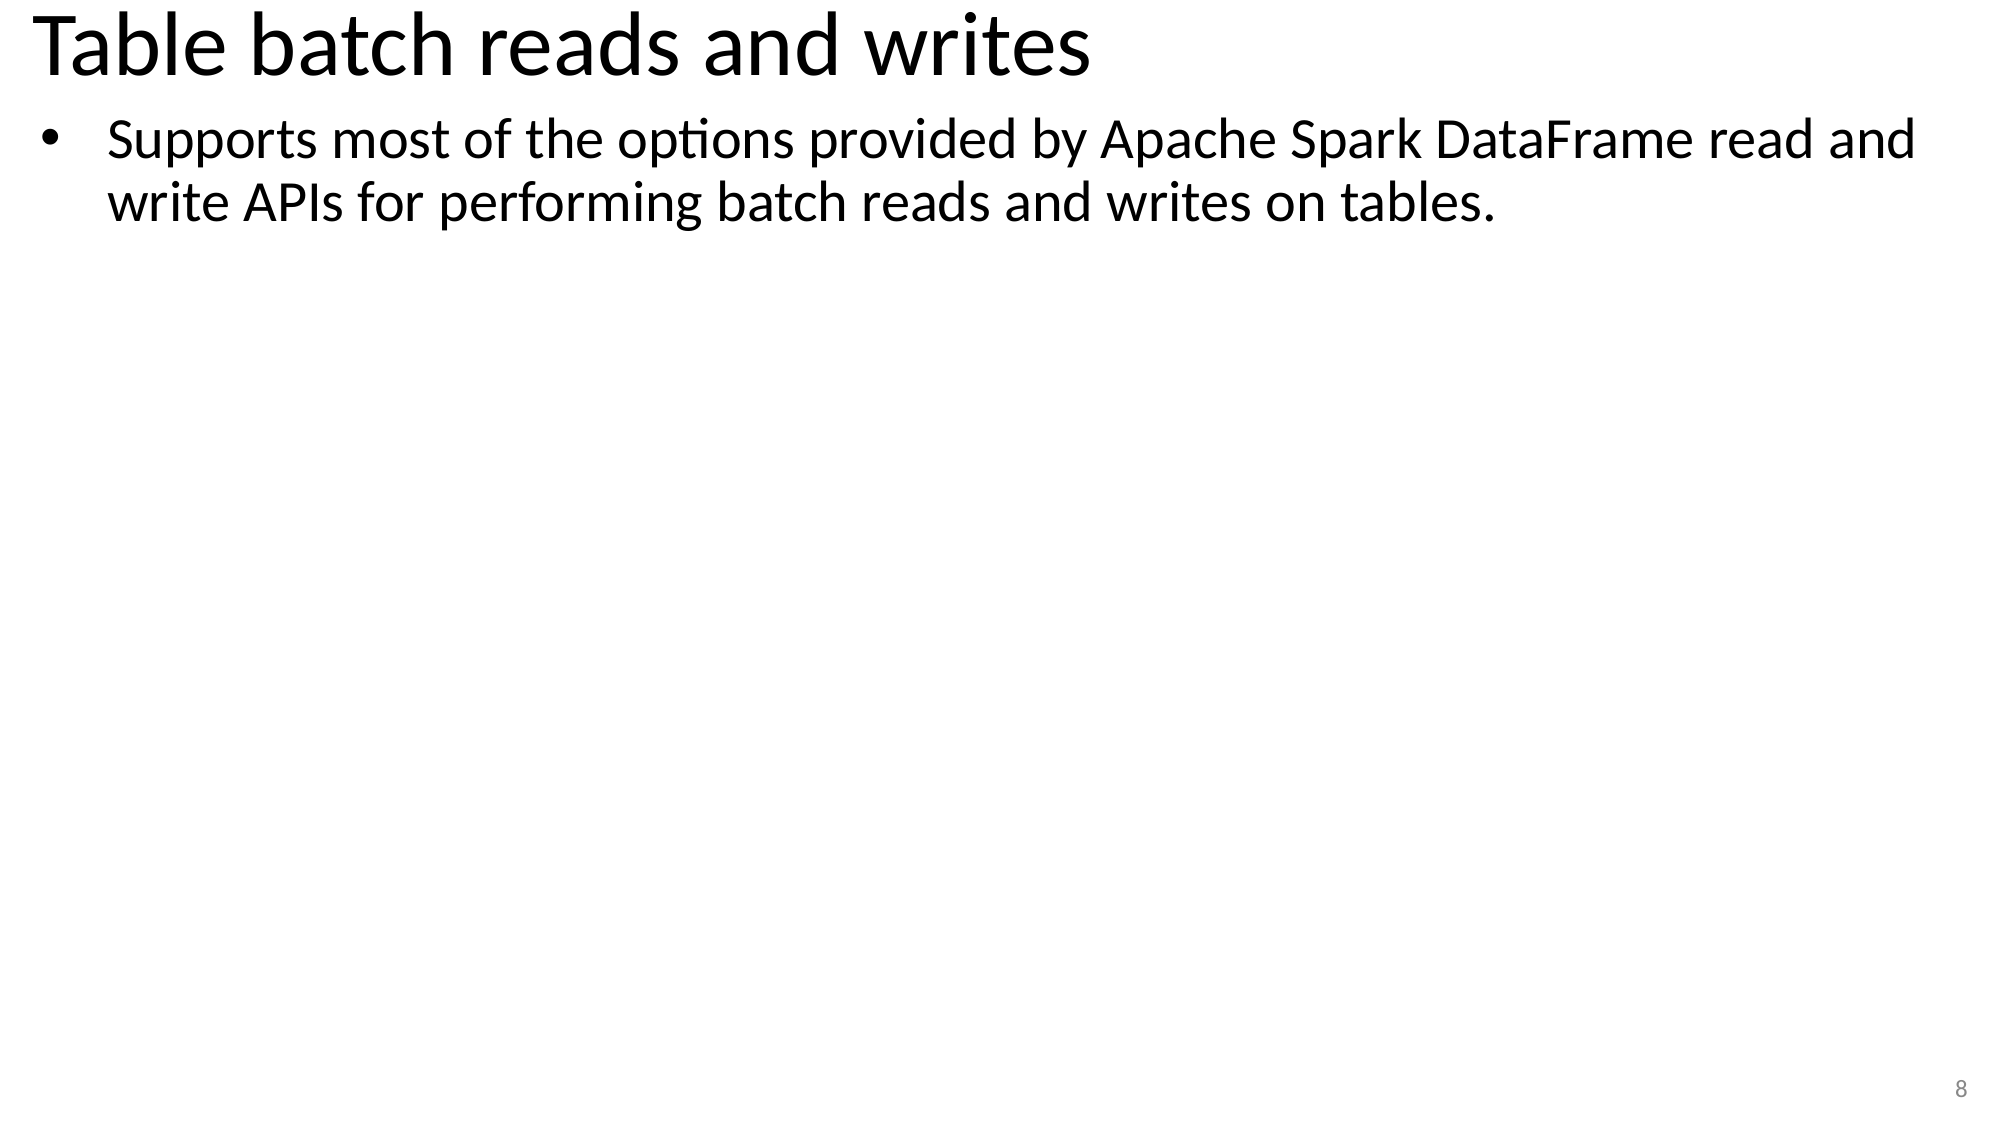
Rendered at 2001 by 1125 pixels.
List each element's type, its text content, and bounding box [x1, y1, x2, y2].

title Table batch reads and writes [17, 4, 1983, 87]
list Supports most of the options provided by Apache Spark DataFrame read and write APIs for performing batch reads and writes on tables. [17, 100, 1983, 1042]
slide_number 8 [1877, 1057, 1983, 1117]
